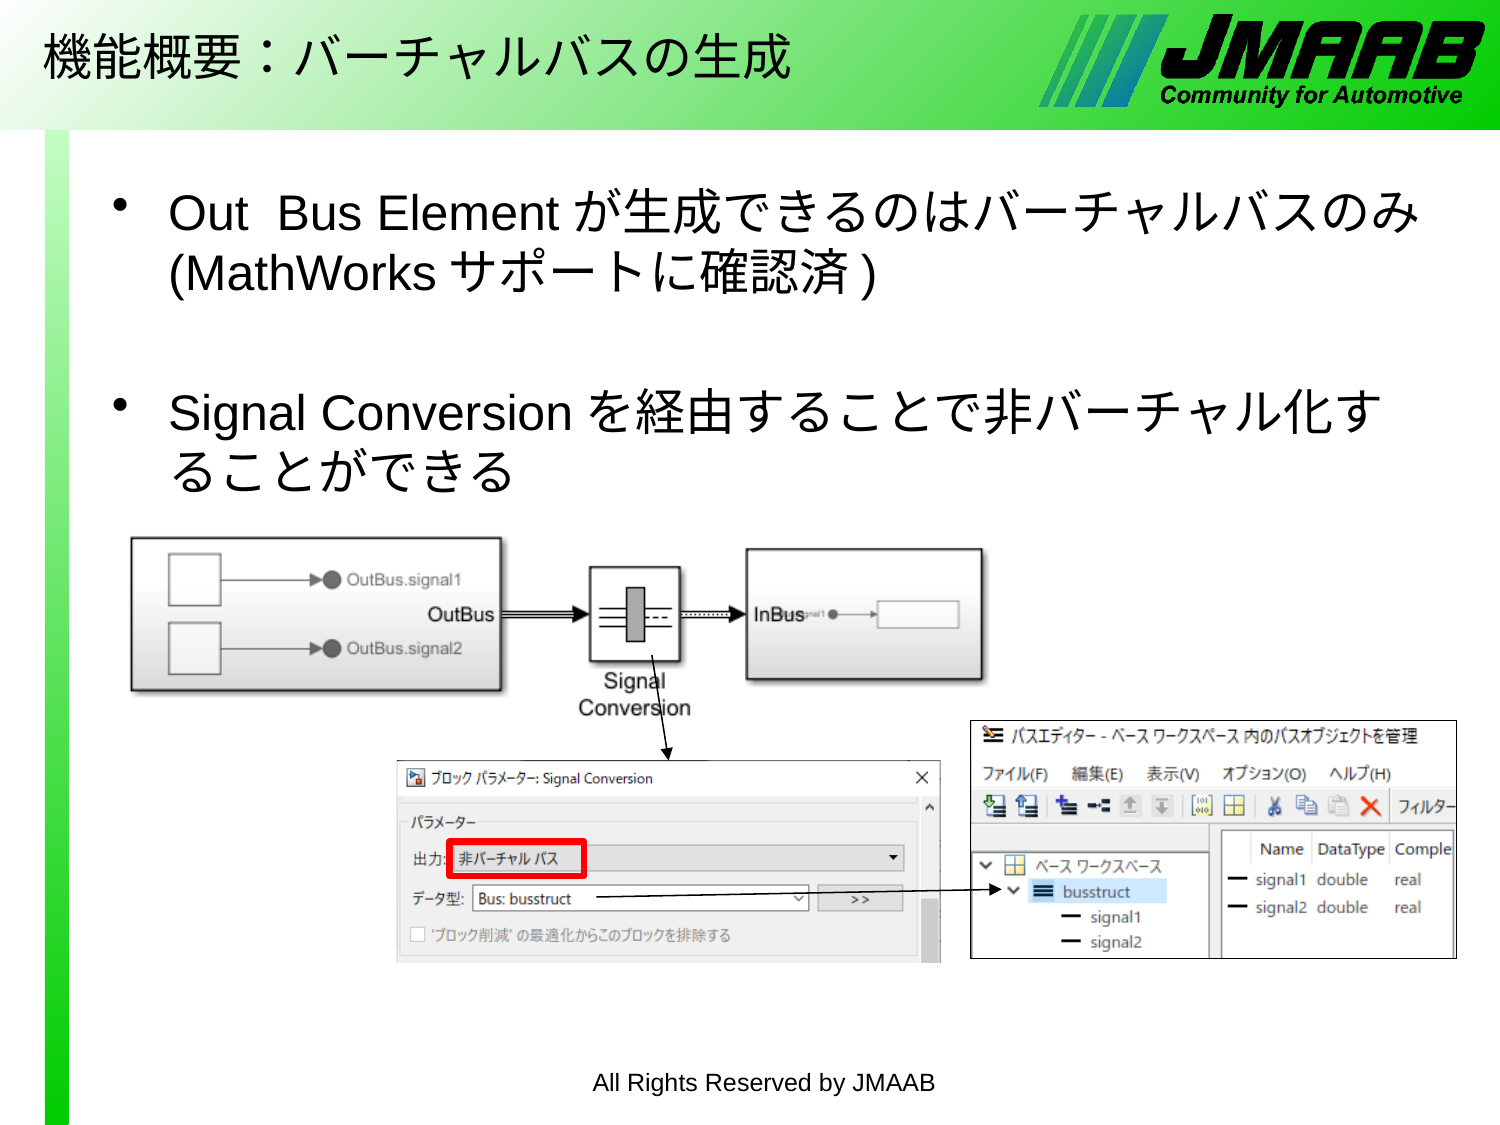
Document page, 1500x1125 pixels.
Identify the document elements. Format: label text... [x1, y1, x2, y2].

title 機能概要：バーチャルバスの生成 [27, 21, 1057, 91]
picture [396, 760, 941, 963]
list Out Bus Elementが生成できるのはバーチャルバスのみ (MathWorksサポートに確認済) Signal Conversionを経由することで非バーチャル化することができる [96, 172, 1447, 1047]
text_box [596, 888, 1002, 898]
picture [119, 525, 1458, 959]
picture [1036, 11, 1486, 109]
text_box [651, 654, 669, 761]
